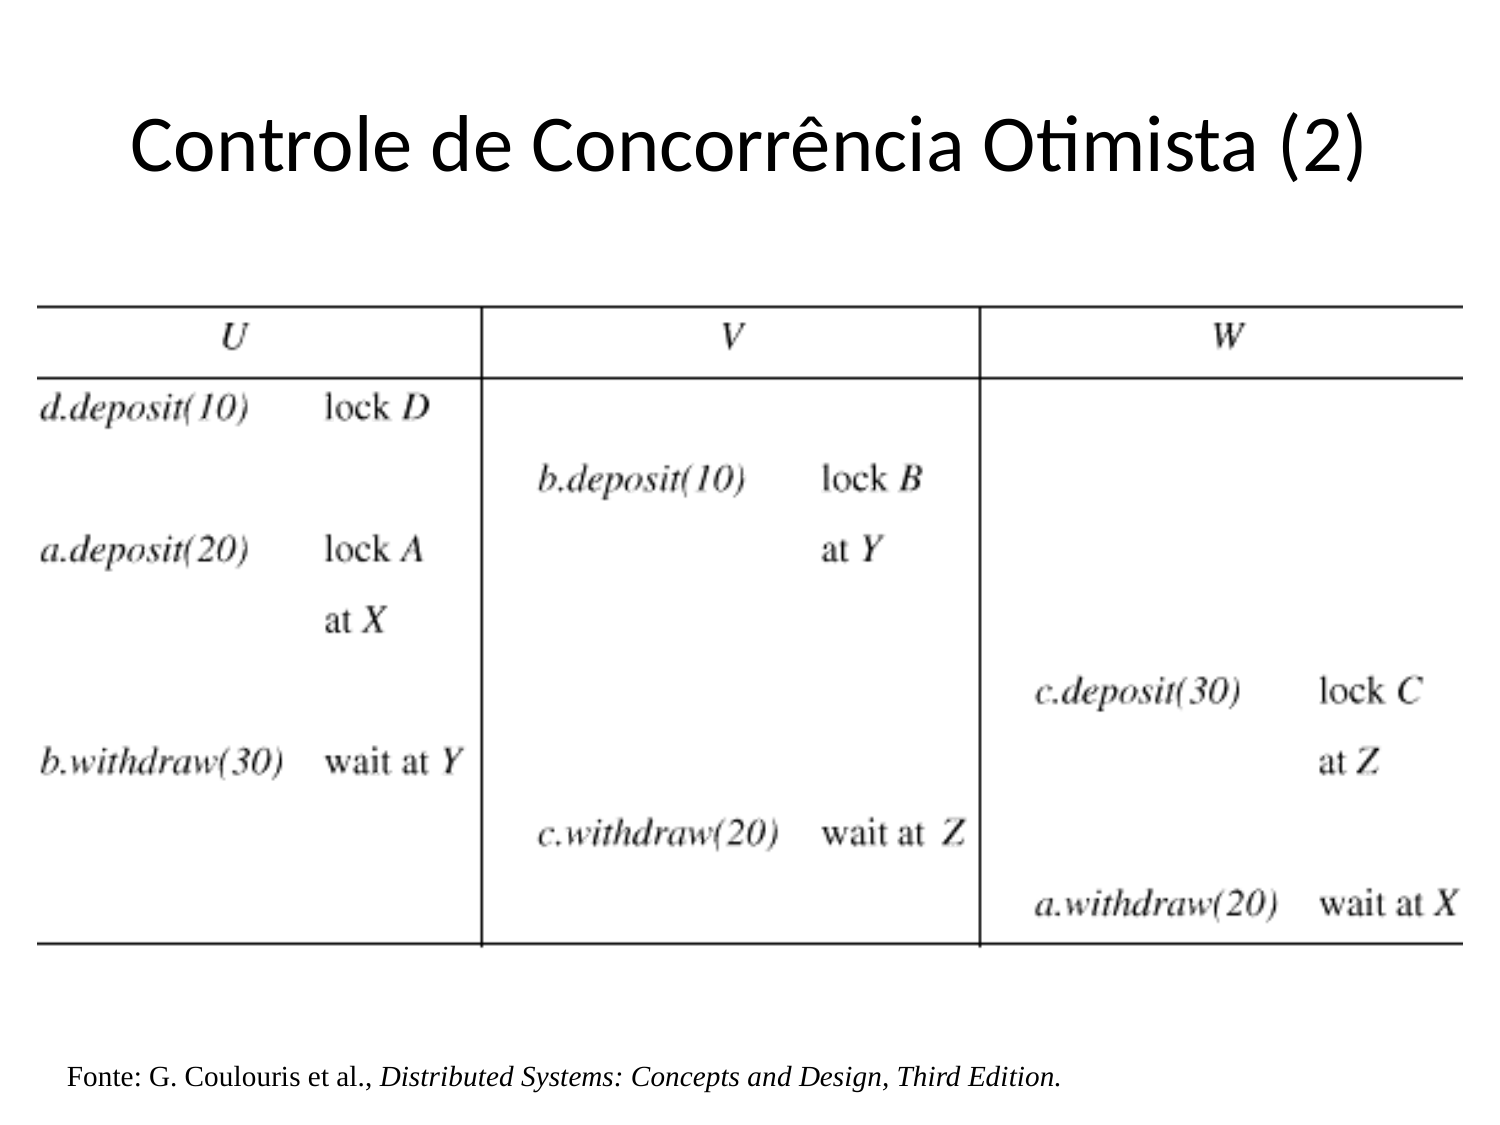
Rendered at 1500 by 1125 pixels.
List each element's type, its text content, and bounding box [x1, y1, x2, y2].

picture [37, 299, 1463, 958]
text_box Fonte: G. Coulouris et al., Distributed Systems: Concepts and Design, Third Edition. [52, 1049, 1078, 1100]
title Controle de Concorrência Otimista (2) [75, 45, 1425, 233]
